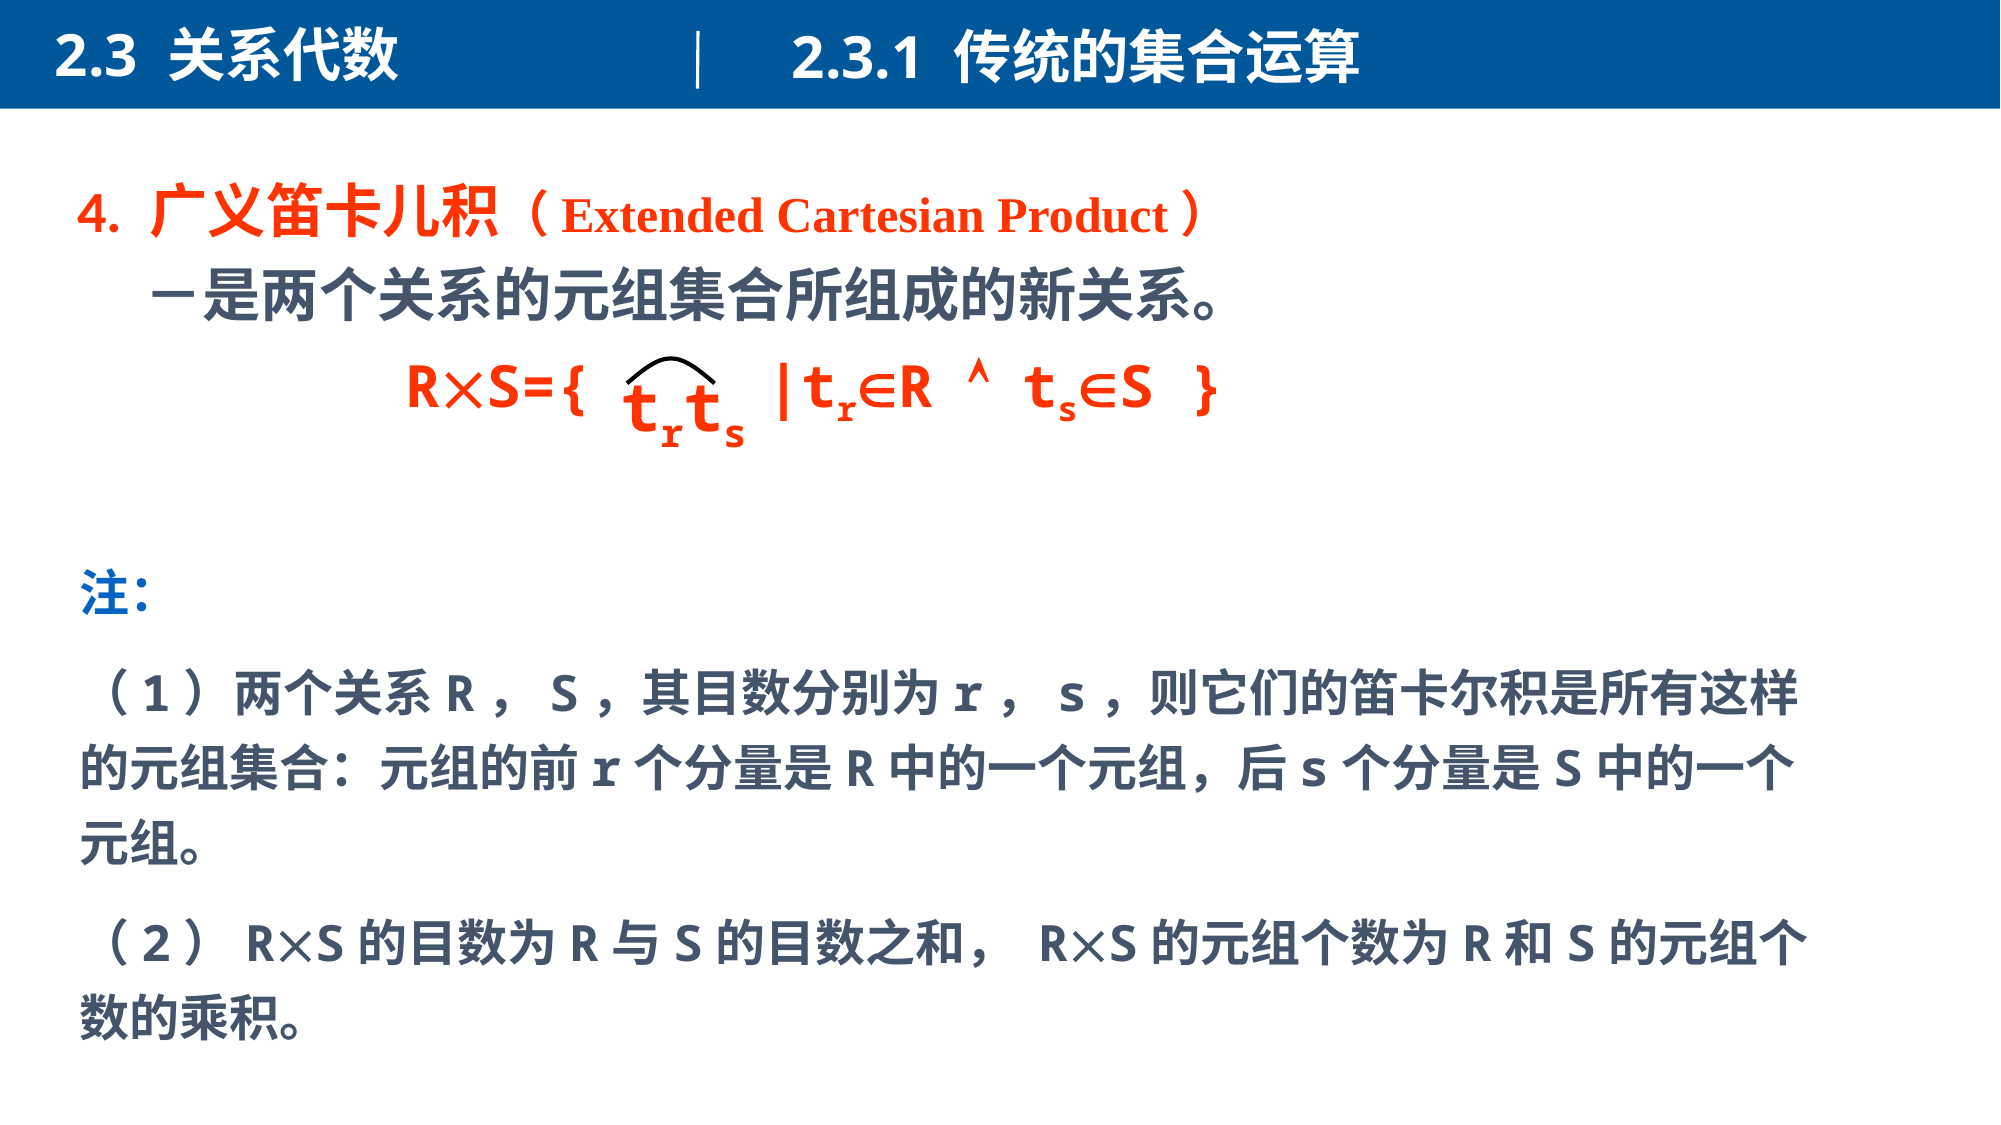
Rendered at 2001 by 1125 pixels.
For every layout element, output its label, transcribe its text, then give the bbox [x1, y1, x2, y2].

text_box 2.3 关系代数 [40, 10, 870, 96]
text_box 4. 广义笛卡儿积（Extended Cartesian Product） －是两个关系的元组集合所组成的新关系。 RS={ |trR  tsS } [62, 174, 1463, 850]
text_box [604, 356, 763, 453]
text_box 2.3.1 传统的集合运算 [777, 12, 2000, 98]
text_box 注： （1）两个关系R，S，其目数分别为r，s，则它们的笛卡尔积是所有这样的元组集合：元组的前r个分量是R中的一个元组，后s个分量是S中的一个元组。 （2）RS的目数为R与S的目数之和， RS的元组个数为R和S的元组个数的乘积。 [64, 538, 1837, 1054]
text_box [0, 0, 2000, 109]
